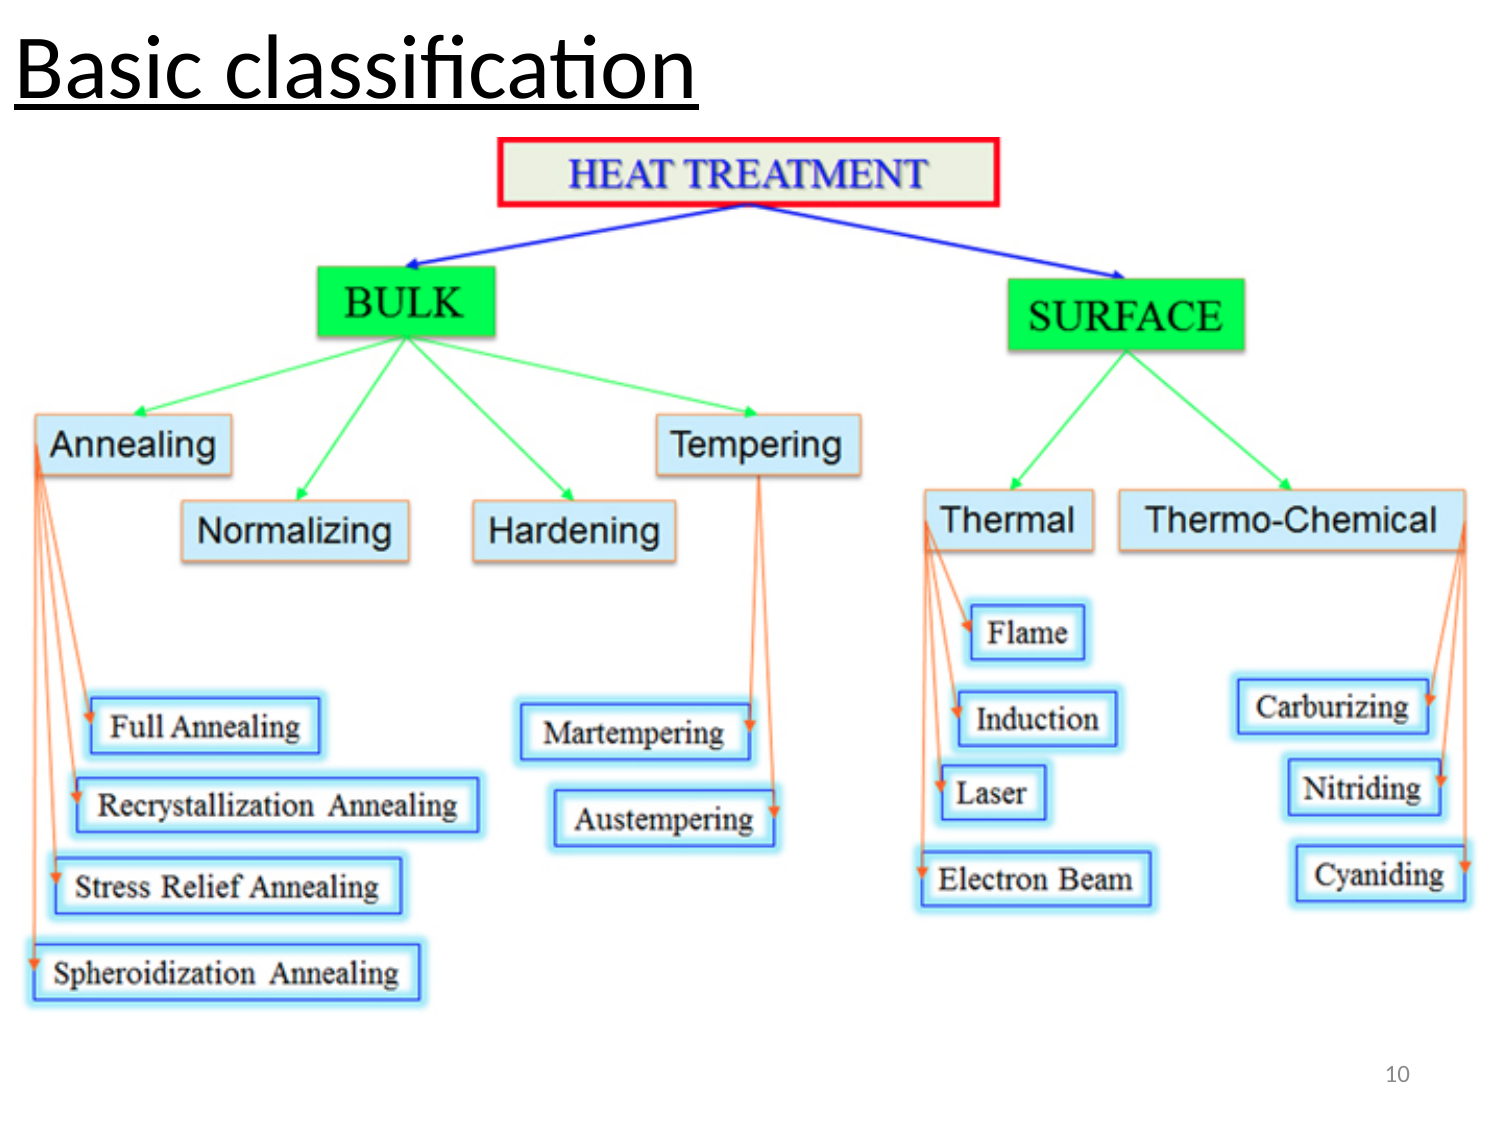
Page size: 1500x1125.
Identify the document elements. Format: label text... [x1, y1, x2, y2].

slide_number 10 [1074, 1042, 1425, 1103]
text_box Basic classification [0, 0, 1500, 153]
picture [20, 137, 1480, 1015]
